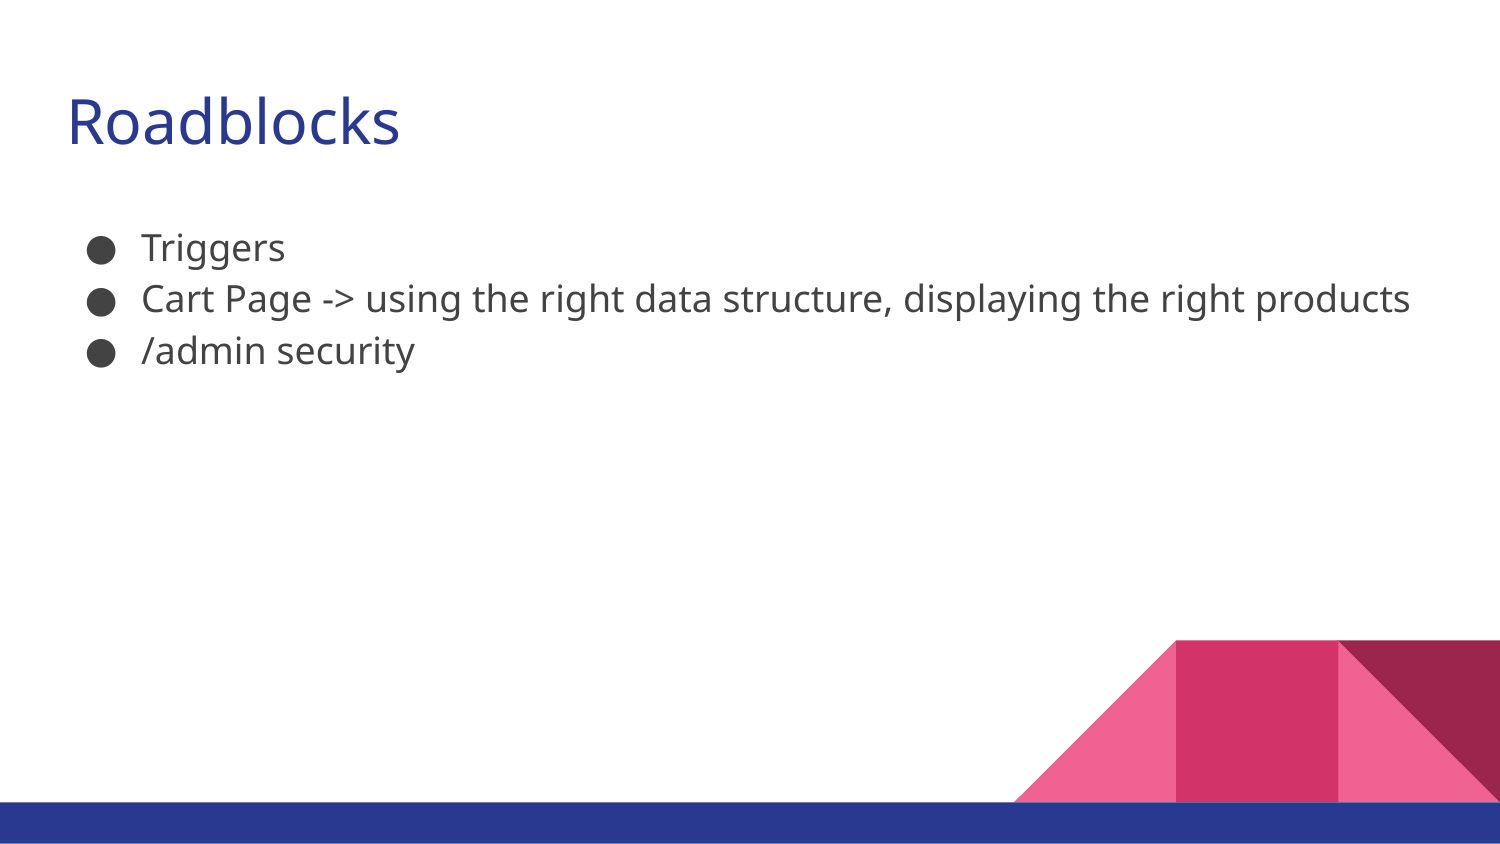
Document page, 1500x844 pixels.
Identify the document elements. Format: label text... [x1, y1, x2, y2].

title Roadblocks [51, 67, 1449, 167]
list Triggers Cart Page -> using the right data structure, displaying the right products /admin security [51, 201, 1449, 750]
